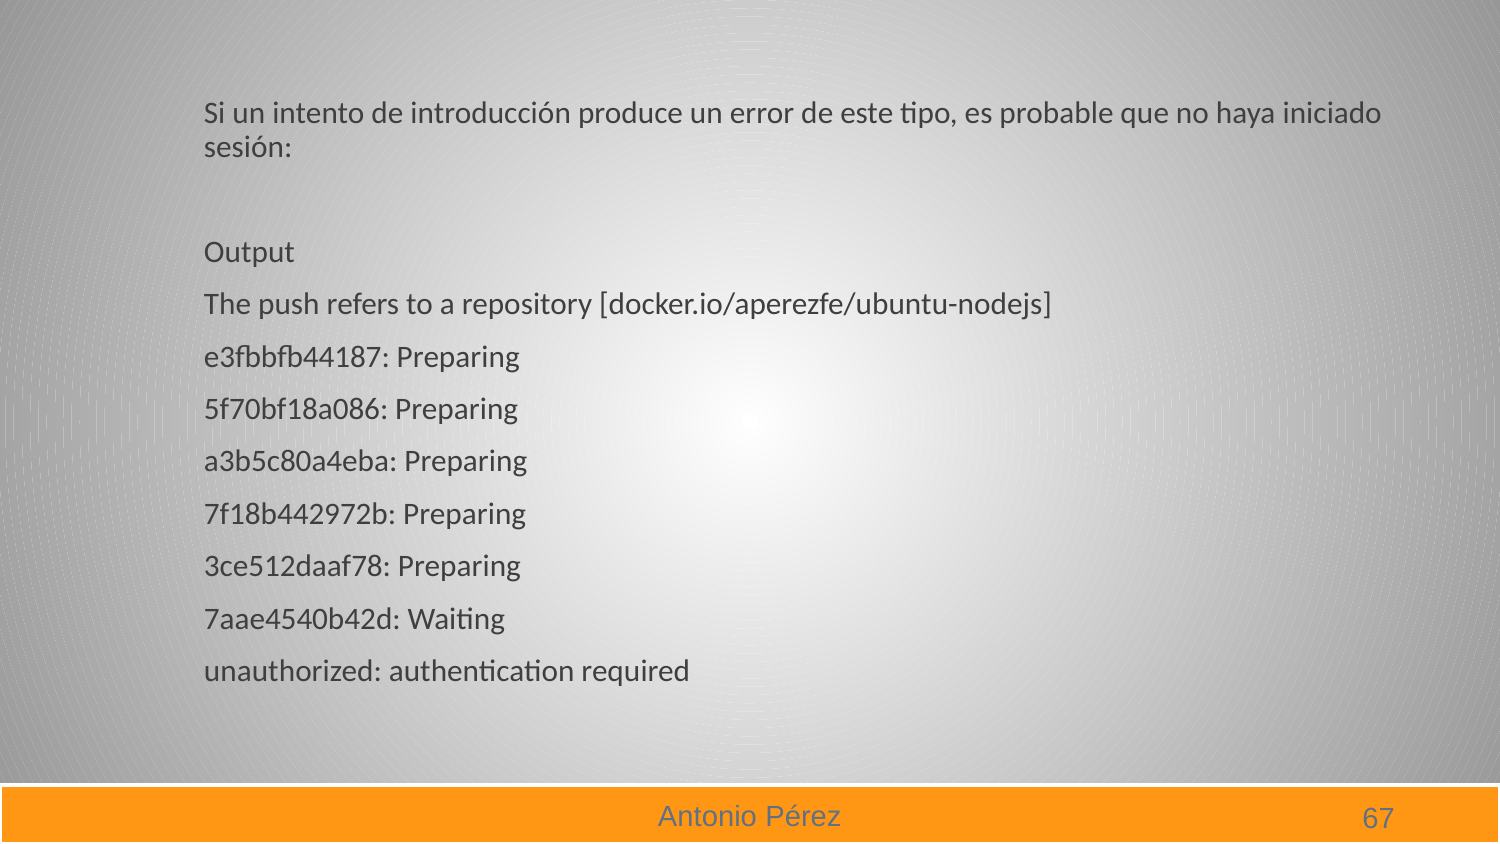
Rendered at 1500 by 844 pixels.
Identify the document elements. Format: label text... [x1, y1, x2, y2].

list Si un intento de introducción produce un error de este tipo, es probable que no haya iniciado sesión: Output The push refers to a repository [docker.io/aperezfe/ubuntu-nodejs] e3fbbfb44187: Preparing 5f70bf18a086: Preparing a3b5c80a4eba: Preparing 7f18b442972b: Preparing 3ce512daaf78: Preparing 7aae4540b42d: Waiting unauthorized: authentication required [147, 91, 1386, 587]
